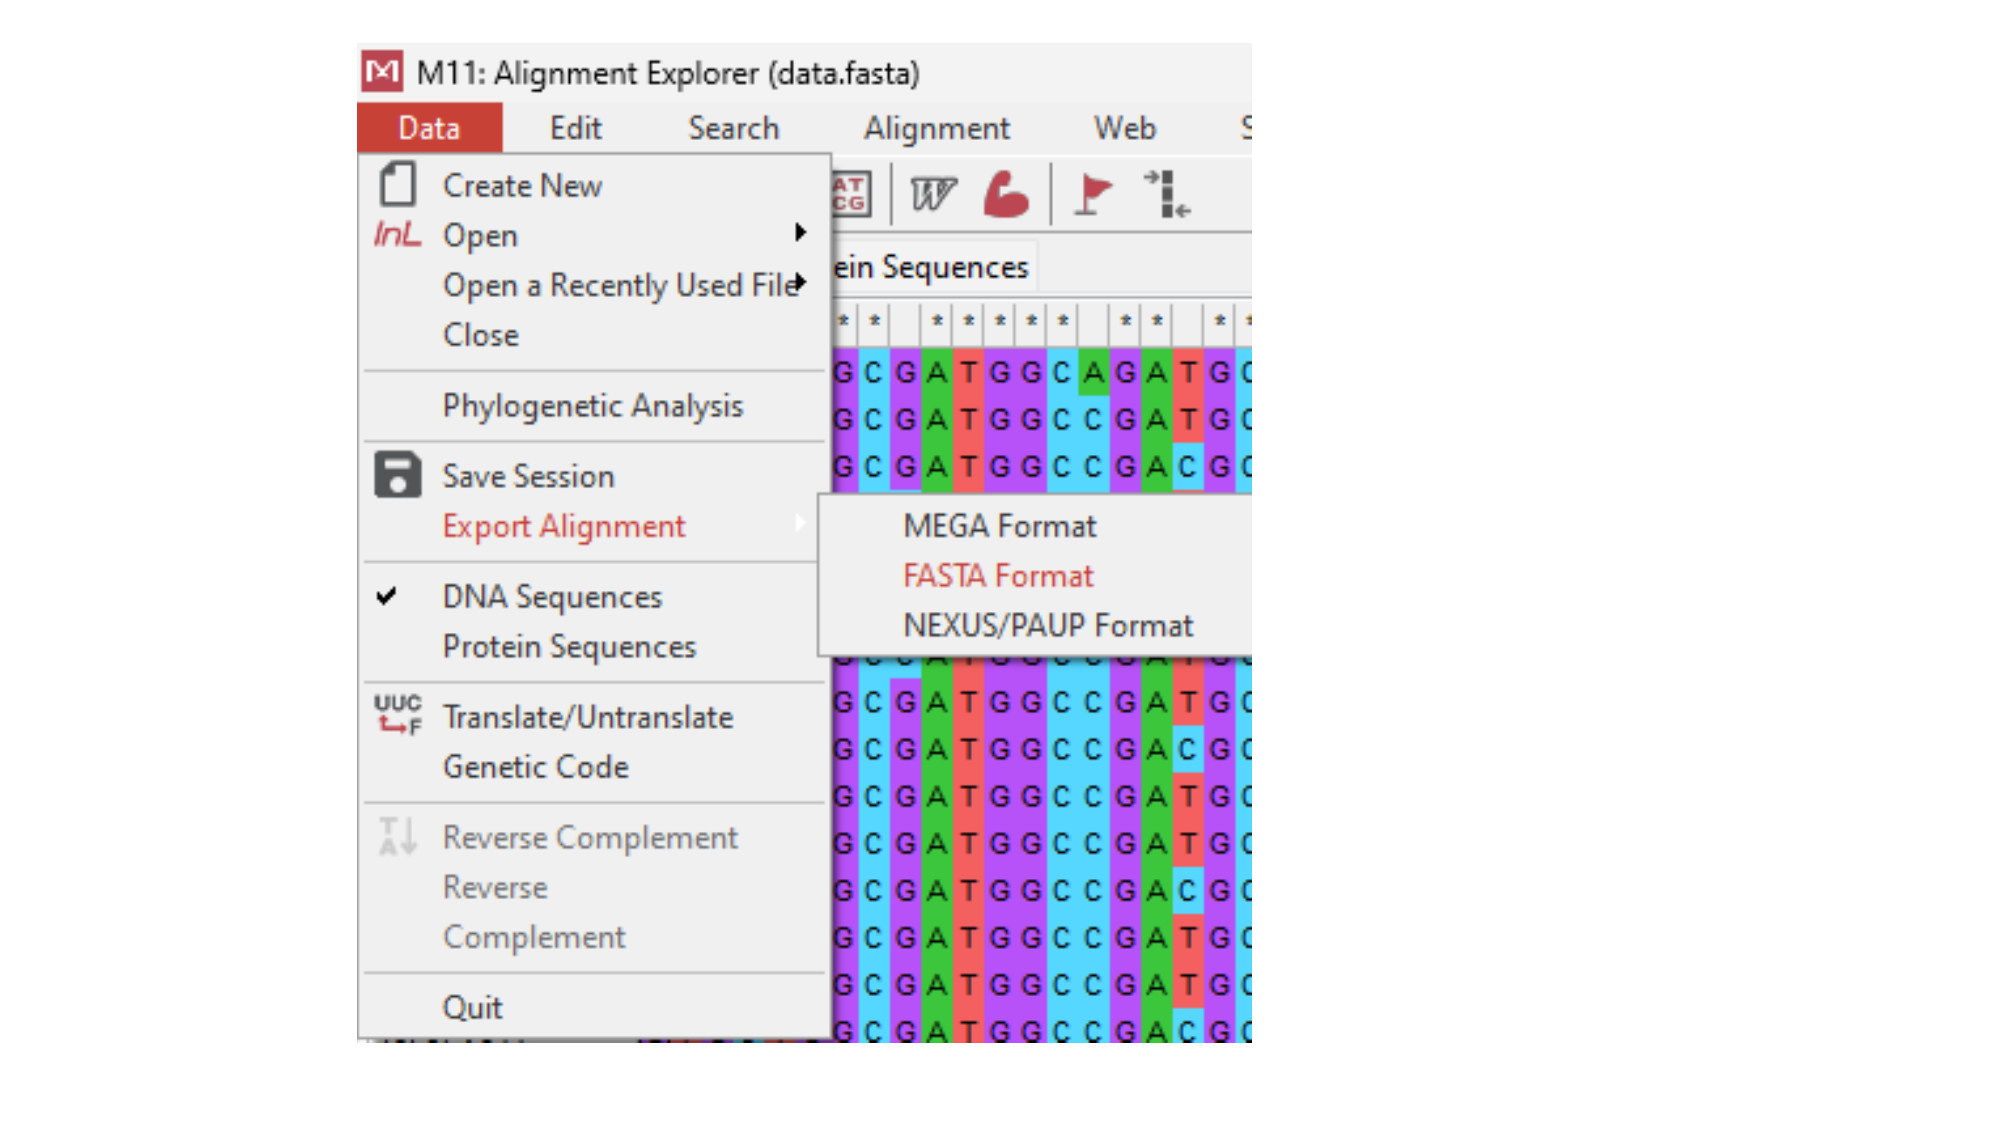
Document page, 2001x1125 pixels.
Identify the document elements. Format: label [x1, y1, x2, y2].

list [357, 43, 1252, 1043]
